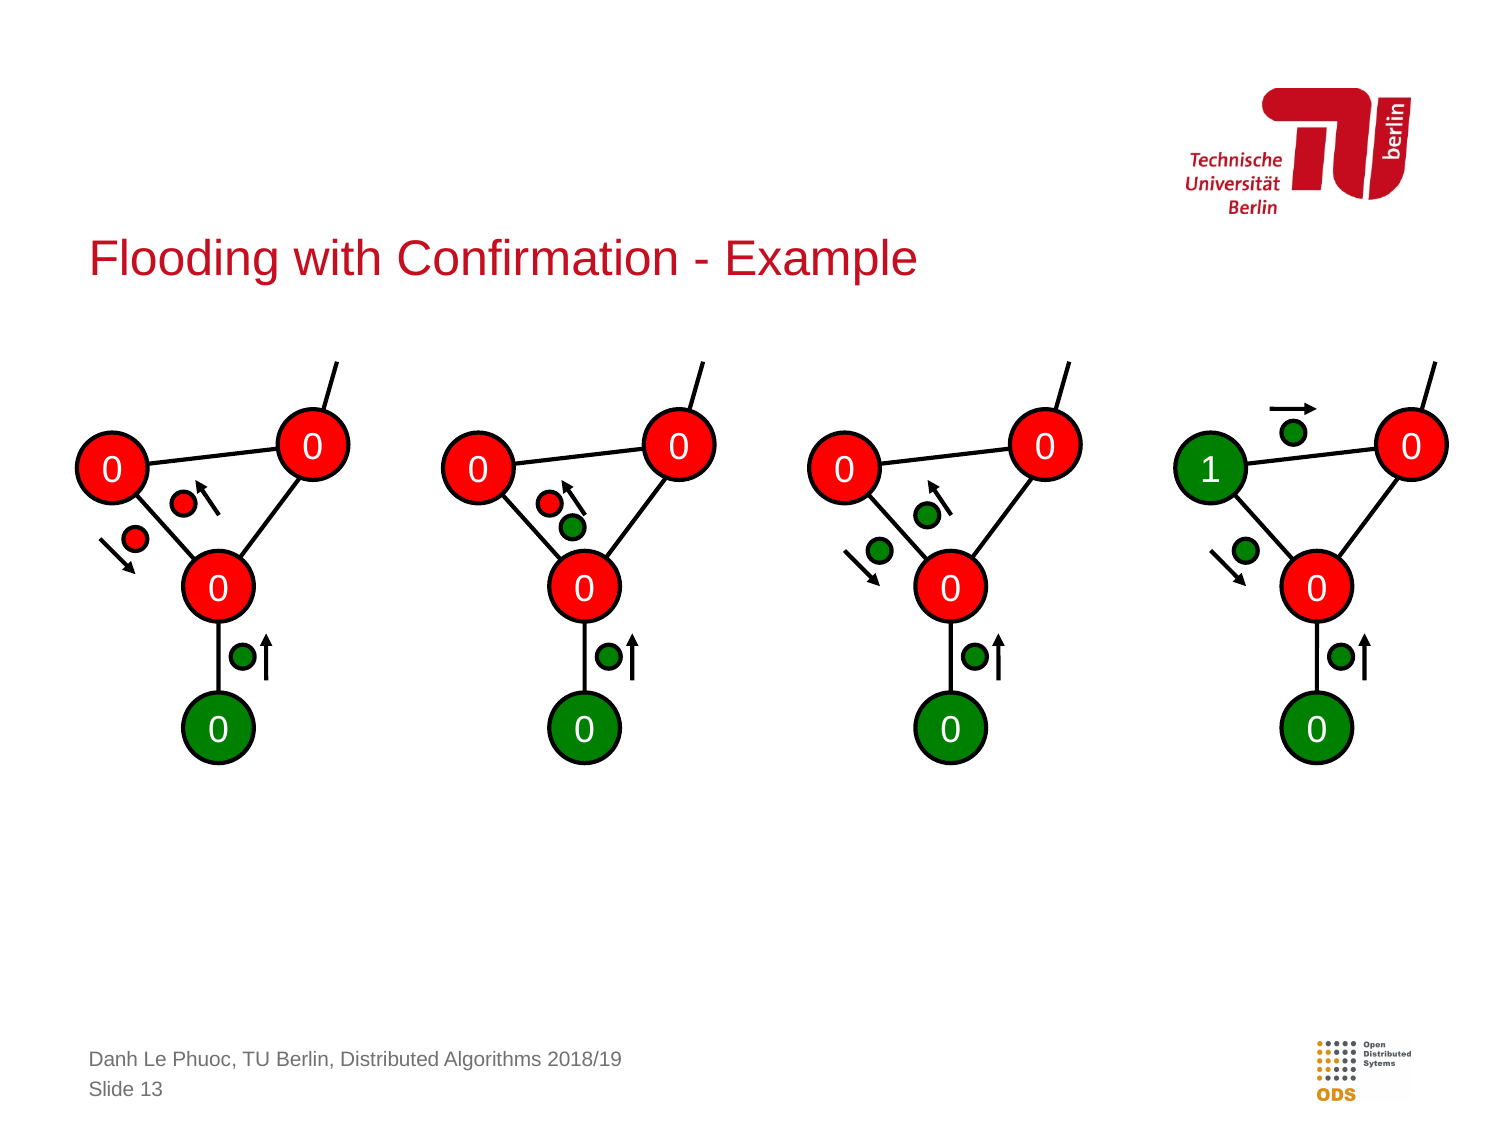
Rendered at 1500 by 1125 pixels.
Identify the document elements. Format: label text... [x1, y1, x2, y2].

slide_number Slide 13 [88, 1075, 1176, 1101]
text_box [1233, 538, 1258, 563]
text_box [626, 633, 639, 681]
text_box 0 [183, 550, 254, 622]
text_box 0 [1376, 409, 1447, 480]
text_box [195, 479, 220, 516]
text_box [962, 644, 987, 669]
text_box [259, 633, 273, 681]
text_box 1 [1175, 432, 1247, 504]
text_box [1358, 633, 1371, 681]
text_box [1269, 402, 1317, 416]
text_box 0 [76, 432, 148, 504]
text_box [844, 550, 880, 587]
text_box 0 [1281, 550, 1353, 622]
text_box 0 [183, 692, 254, 764]
text_box 0 [277, 409, 349, 480]
text_box 0 [1009, 409, 1081, 480]
text_box 0 [809, 432, 880, 504]
text_box [867, 538, 892, 563]
text_box [992, 633, 1005, 681]
text_box 0 [442, 432, 514, 504]
title Flooding with Confirmation - Example [88, 222, 1411, 286]
picture [1317, 1041, 1411, 1101]
text_box 0 [643, 409, 715, 480]
picture [1186, 88, 1411, 214]
text_box [123, 527, 148, 551]
text_box 0 [549, 550, 621, 622]
text_box [171, 491, 196, 516]
text_box [1329, 644, 1354, 669]
text_box [99, 538, 136, 575]
text_box [915, 503, 940, 528]
text_box [1281, 420, 1306, 445]
footer Danh Le Phuoc, TU Berlin, Distributed Algorithms 2018/19 [88, 1045, 1176, 1071]
text_box [1210, 550, 1247, 587]
text_box [560, 515, 585, 540]
text_box [927, 479, 952, 516]
text_box [596, 644, 621, 669]
text_box [561, 479, 586, 516]
text_box 0 [915, 692, 987, 764]
text_box 0 [1281, 692, 1353, 764]
text_box 0 [915, 550, 987, 622]
text_box 0 [549, 692, 621, 764]
text_box [230, 644, 255, 669]
text_box [537, 491, 562, 516]
